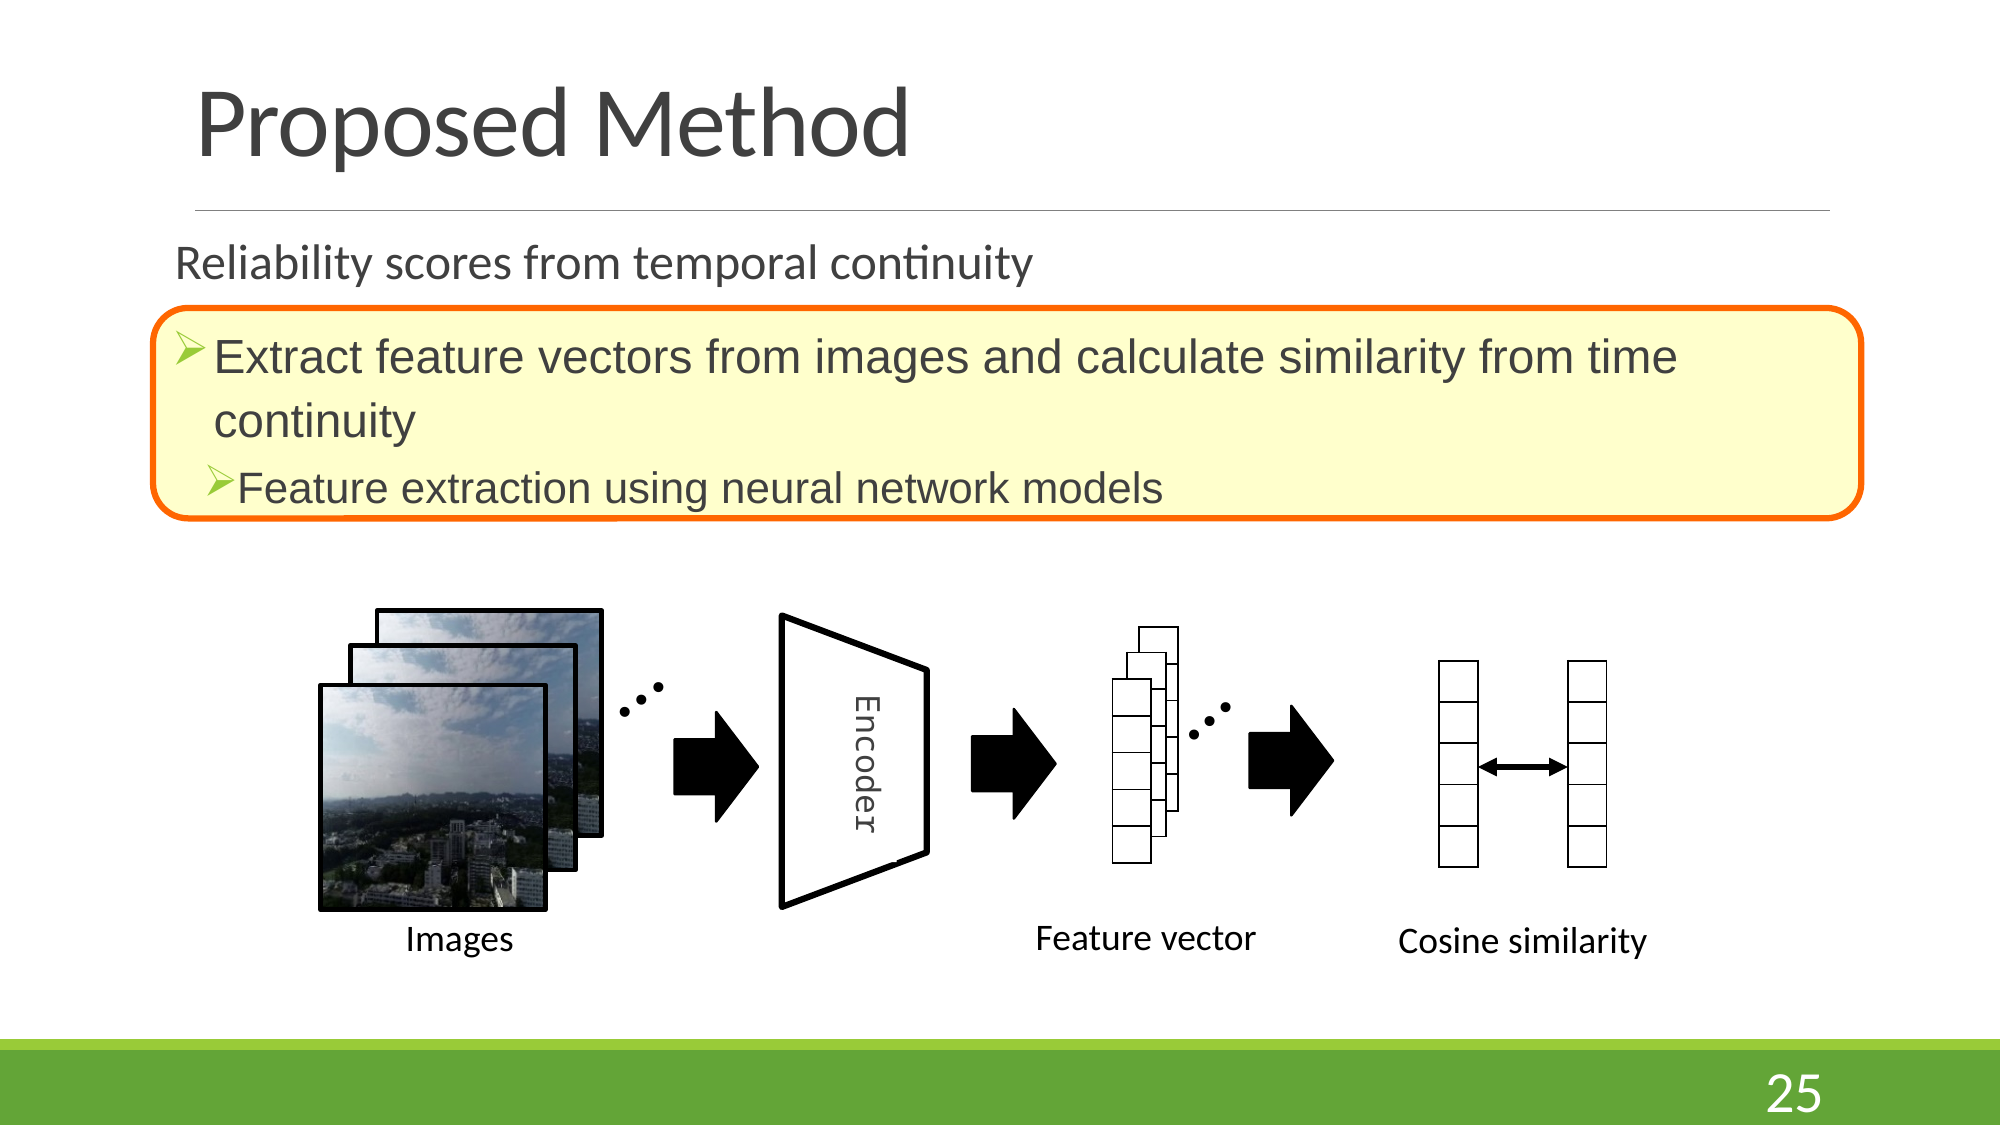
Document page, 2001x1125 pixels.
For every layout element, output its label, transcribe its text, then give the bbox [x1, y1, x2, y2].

text_box Feature vector [1020, 905, 1272, 965]
table_header [1128, 653, 1156, 677]
text_box Extract feature vectors from images and calculate similarity from time continuity Feature extraction using neural network models [171, 312, 1862, 521]
text_box [673, 710, 759, 823]
slide_number 25 [1624, 1059, 1840, 1120]
table_cell [1440, 703, 1477, 742]
table_cell [1113, 717, 1150, 752]
text_box Cosine similarity [1383, 908, 1663, 969]
table_cell [1113, 827, 1150, 862]
table_cell [1569, 744, 1606, 784]
table_header [1569, 662, 1606, 701]
table_cell [1569, 703, 1606, 742]
table_cell [1152, 727, 1165, 762]
title Proposed Method [180, 47, 1830, 185]
table_cell [1113, 790, 1150, 825]
table_cell [1569, 785, 1606, 825]
table_cell [1167, 741, 1177, 773]
table_cell [1440, 785, 1477, 825]
text_box Reliability scores from temporal continuity [174, 216, 1840, 301]
text_box [151, 306, 1846, 516]
table_cell [1152, 764, 1165, 799]
text_box [1248, 704, 1335, 817]
table_cell [1167, 775, 1177, 810]
text_box … [608, 604, 694, 749]
table_cell [1440, 827, 1477, 866]
table_header [1113, 680, 1145, 715]
table_cell [1113, 753, 1150, 789]
table_cell [1152, 801, 1165, 836]
text_box [780, 614, 928, 909]
table_cell [1440, 744, 1477, 784]
text_box [970, 707, 1057, 820]
picture [322, 612, 600, 908]
table_header [1440, 662, 1477, 701]
table_cell [1569, 827, 1606, 866]
text_box Images [390, 917, 529, 967]
table_header [1140, 628, 1177, 652]
text_box Encoder [826, 666, 897, 863]
text_box … [1120, 627, 1262, 772]
